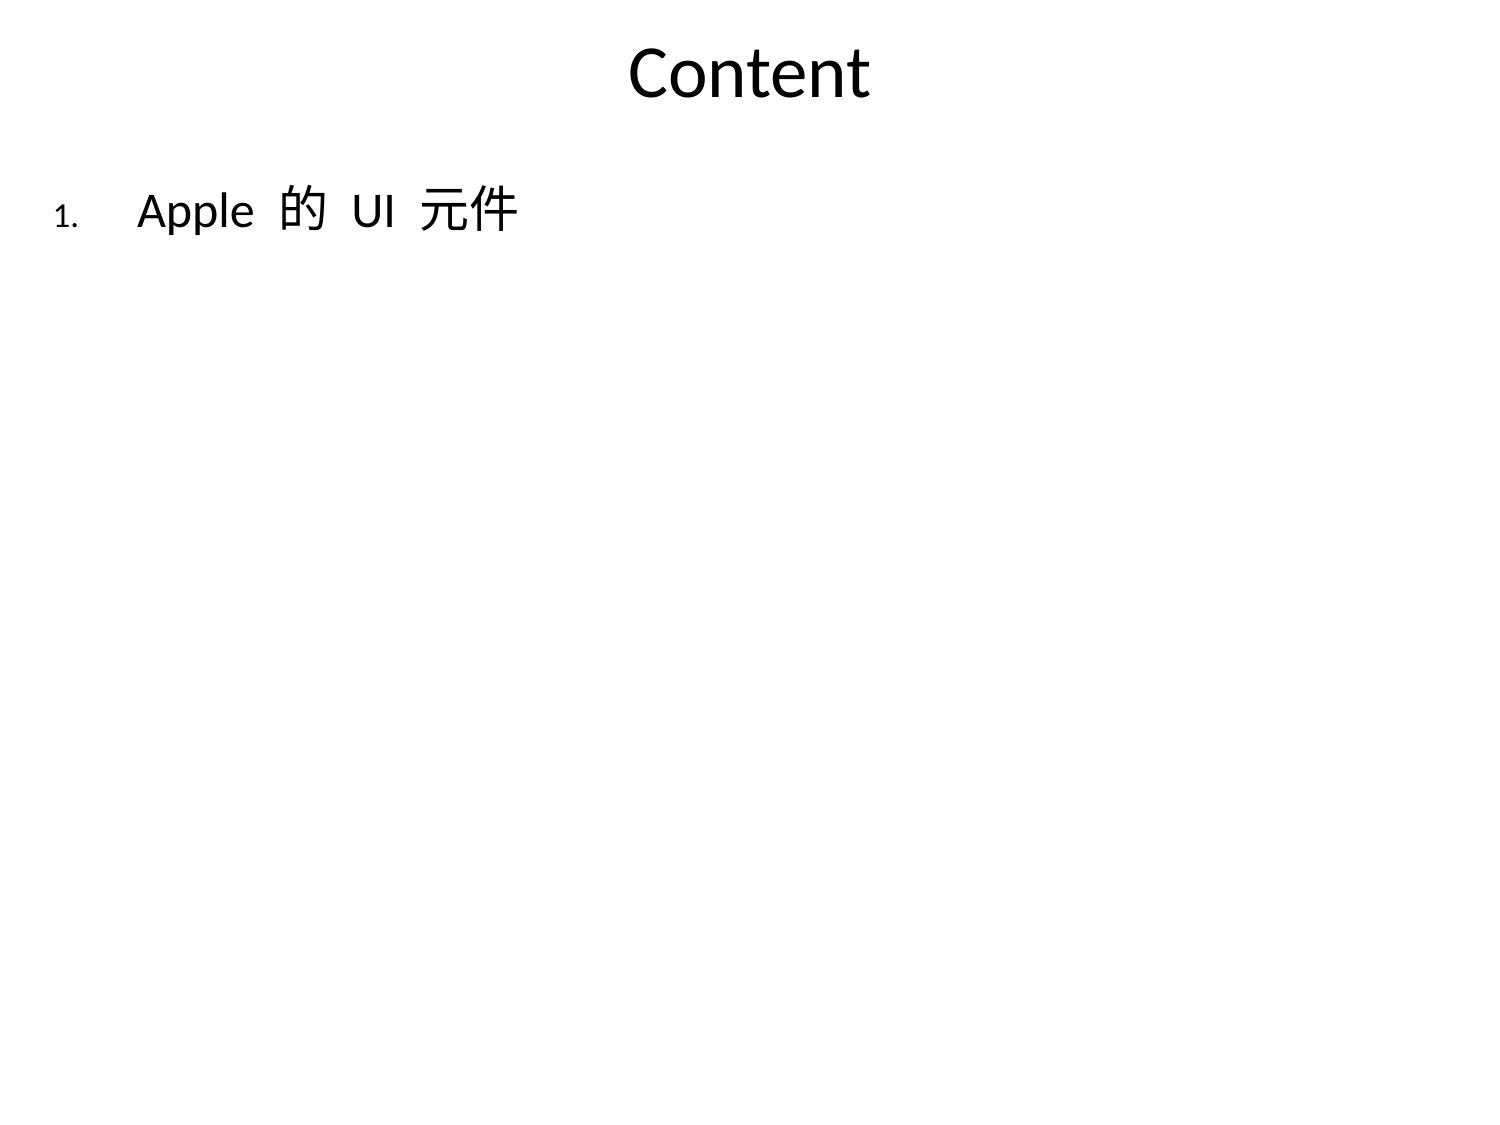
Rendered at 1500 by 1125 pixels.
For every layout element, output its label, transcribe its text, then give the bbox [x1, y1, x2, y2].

list Apple 的 UI 元件 [37, 169, 1464, 818]
title Content [0, 0, 1500, 137]
